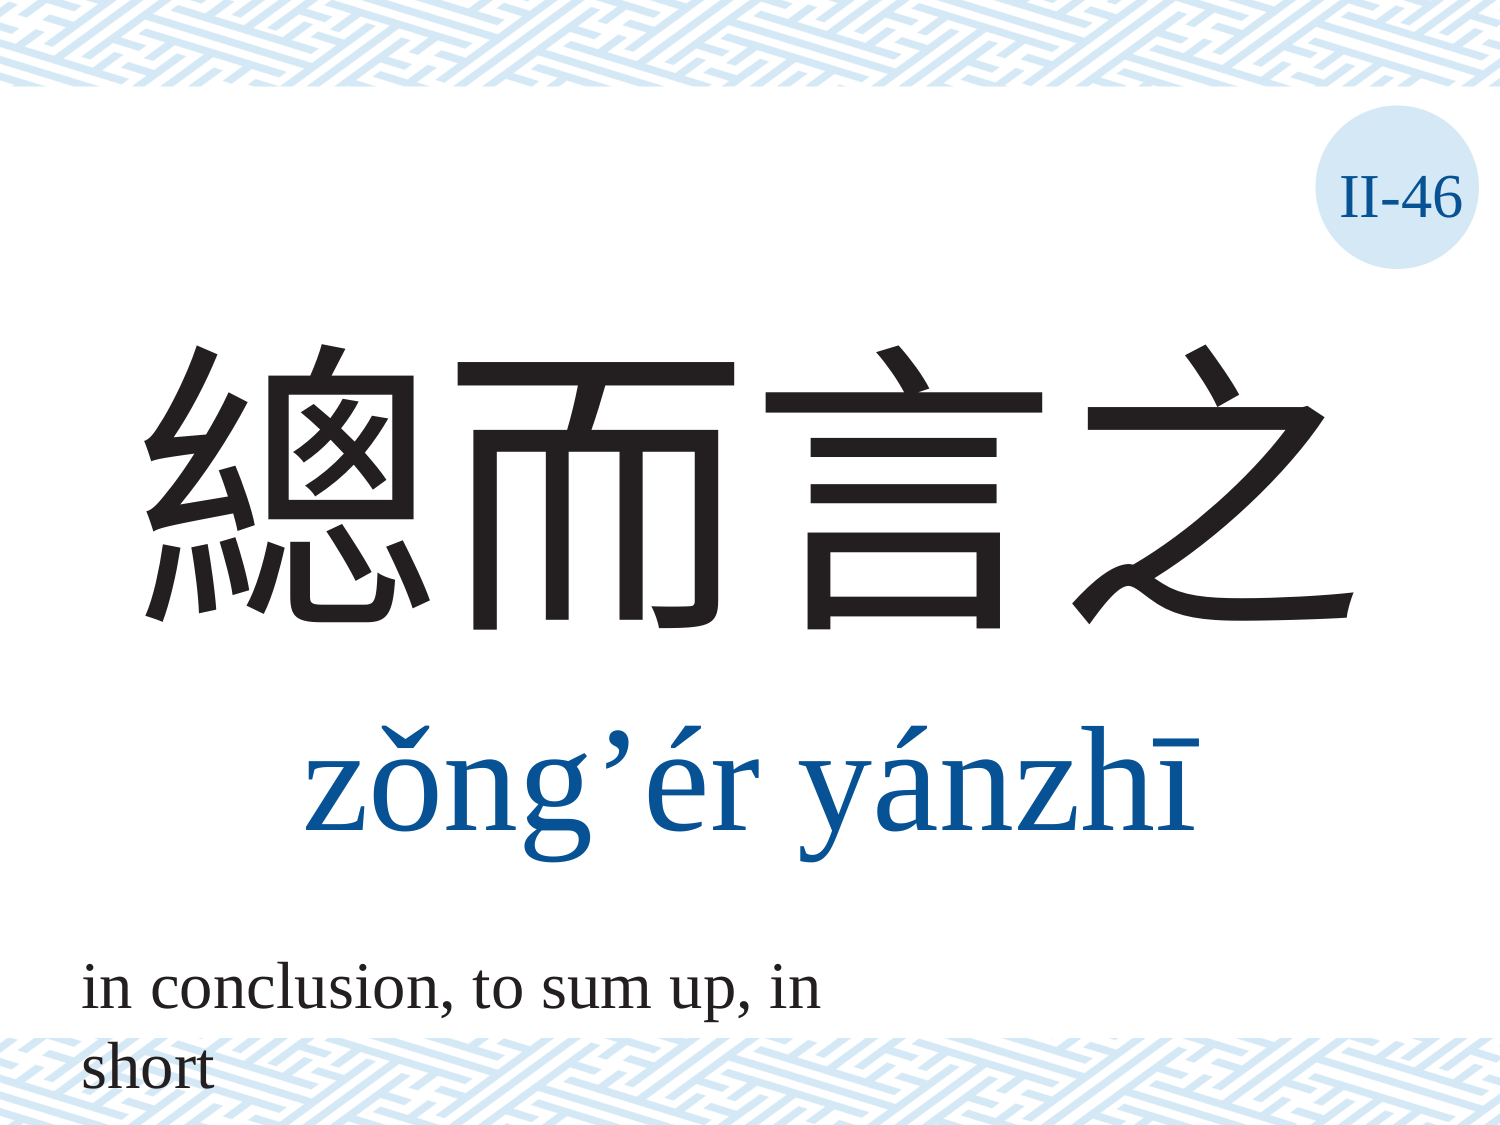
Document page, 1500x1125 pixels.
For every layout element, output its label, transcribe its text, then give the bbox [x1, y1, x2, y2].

text_box in conclusion, to sum up, in short [79, 942, 973, 1103]
picture [0, 0, 1500, 1125]
title 總而言之 zǒng’ér yánzhī [131, 297, 1369, 861]
text_box II-46 [1337, 154, 1467, 230]
